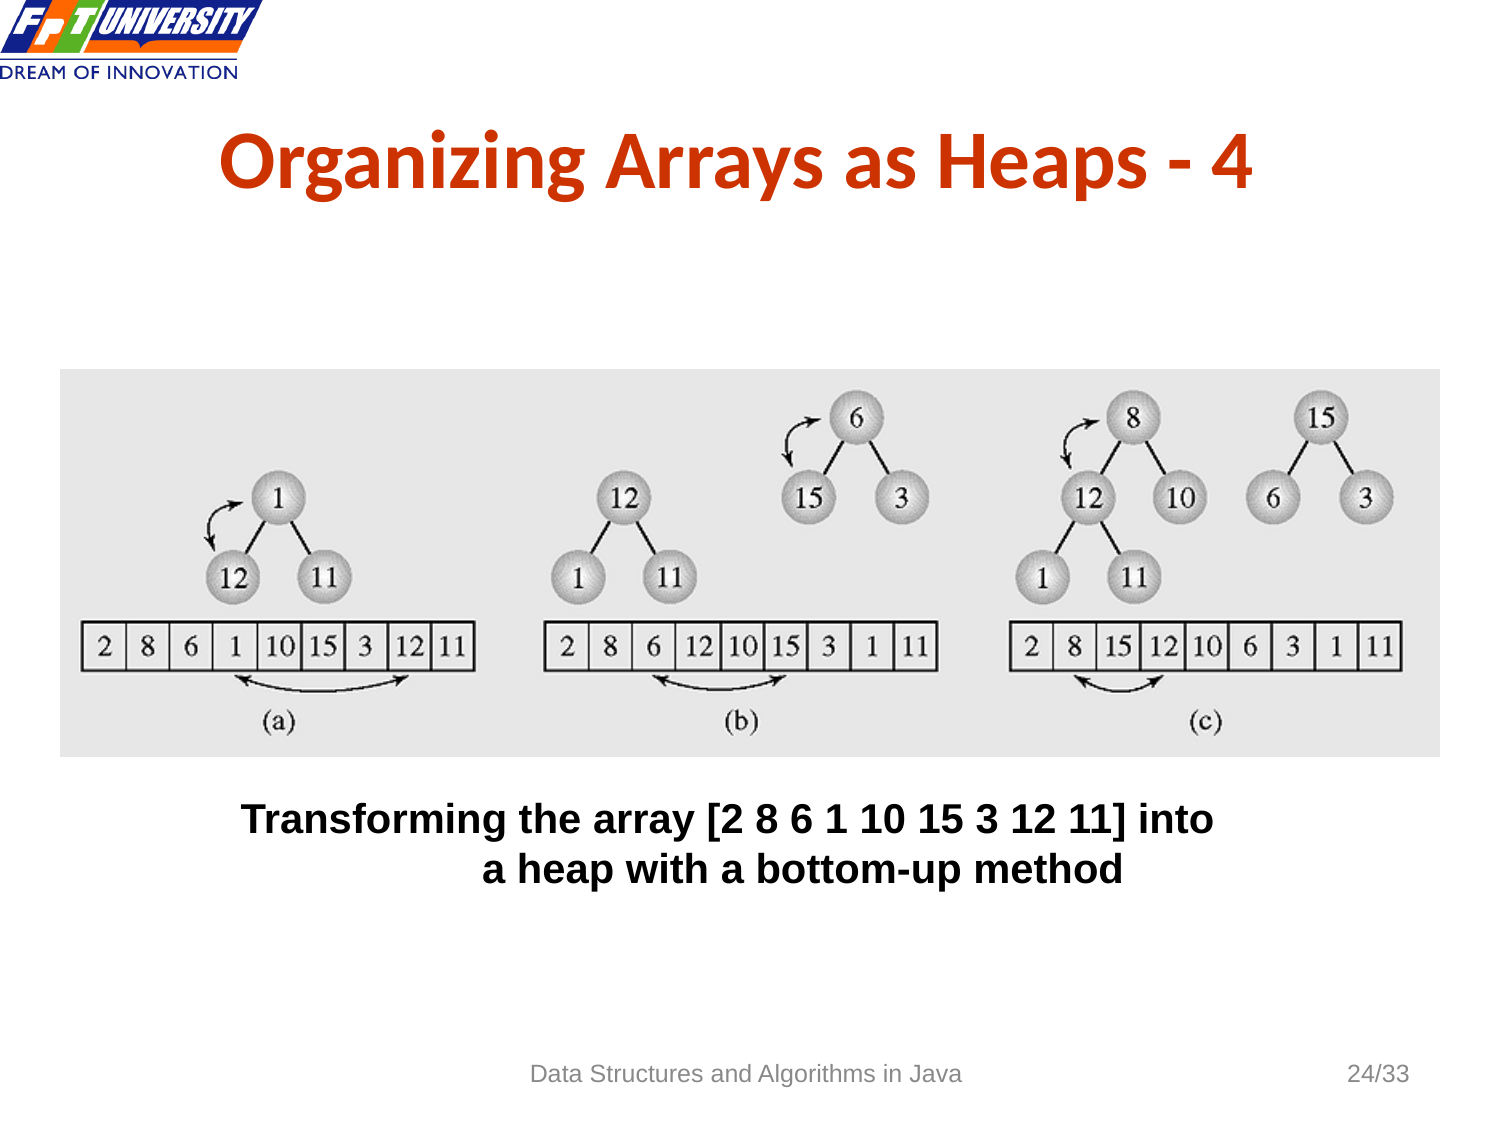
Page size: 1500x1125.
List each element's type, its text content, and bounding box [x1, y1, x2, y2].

slide_number 24/33 [1074, 1042, 1425, 1103]
title Organizing Arrays as Heaps - 4 [62, 53, 1413, 257]
picture [59, 369, 1440, 757]
picture [0, 0, 263, 79]
text_box Transforming the array [2 8 6 1 10 15 3 12 11] into a heap with a bottom-up method [225, 784, 1242, 900]
footer Data Structures and Algorithms in Java [474, 1042, 1025, 1103]
